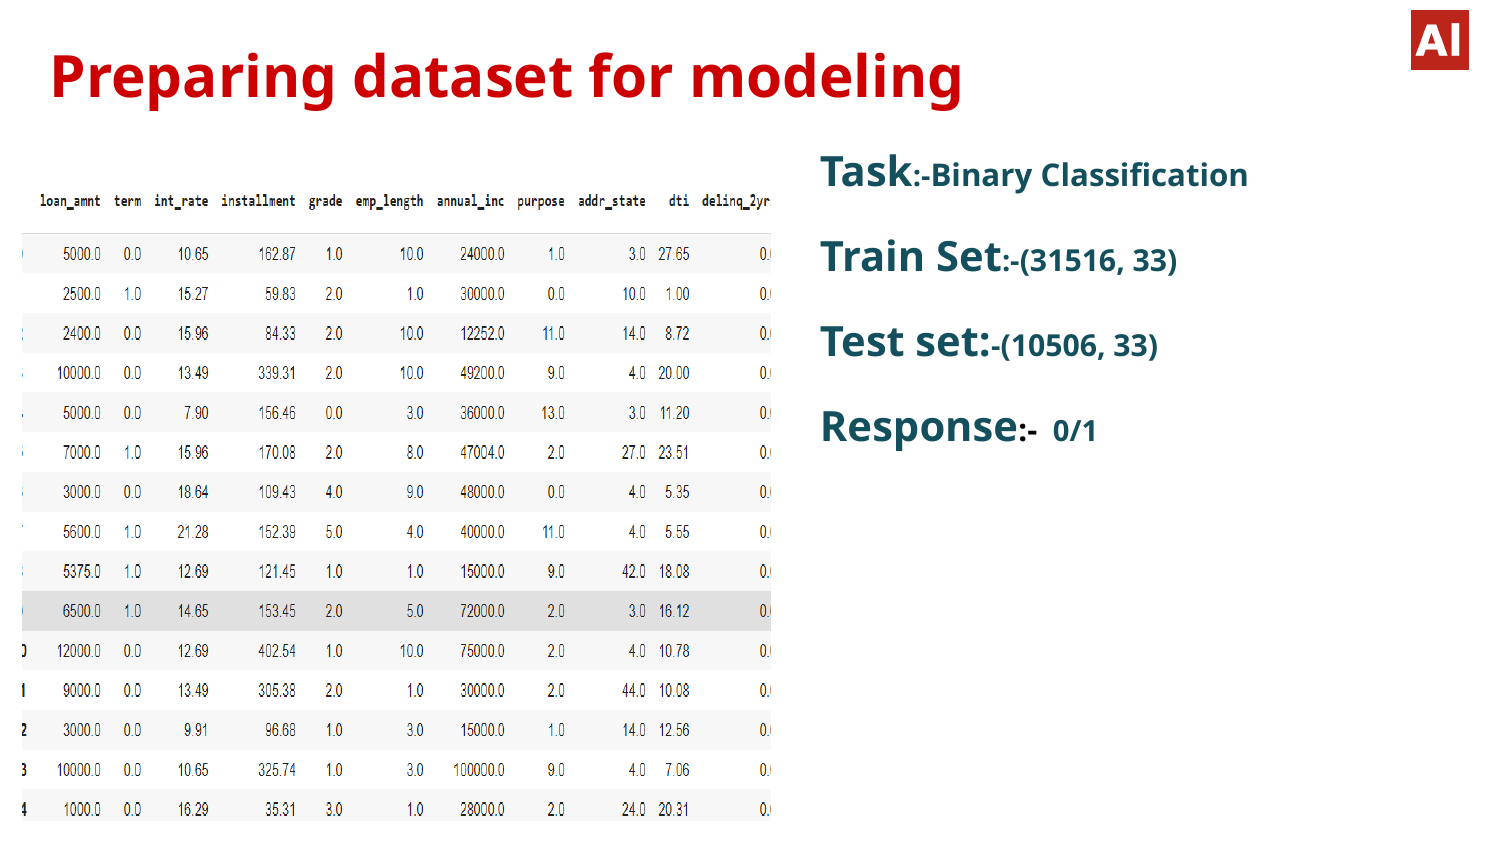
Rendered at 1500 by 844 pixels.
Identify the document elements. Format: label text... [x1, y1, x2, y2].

picture [22, 190, 771, 821]
picture [1411, 10, 1469, 70]
title Preparing dataset for modeling [34, 24, 1433, 119]
text_box Task:-Binary Classification Train Set:-(31516, 33) Test set:-(10506, 33) Response:- 0/1 [805, 129, 1417, 741]
